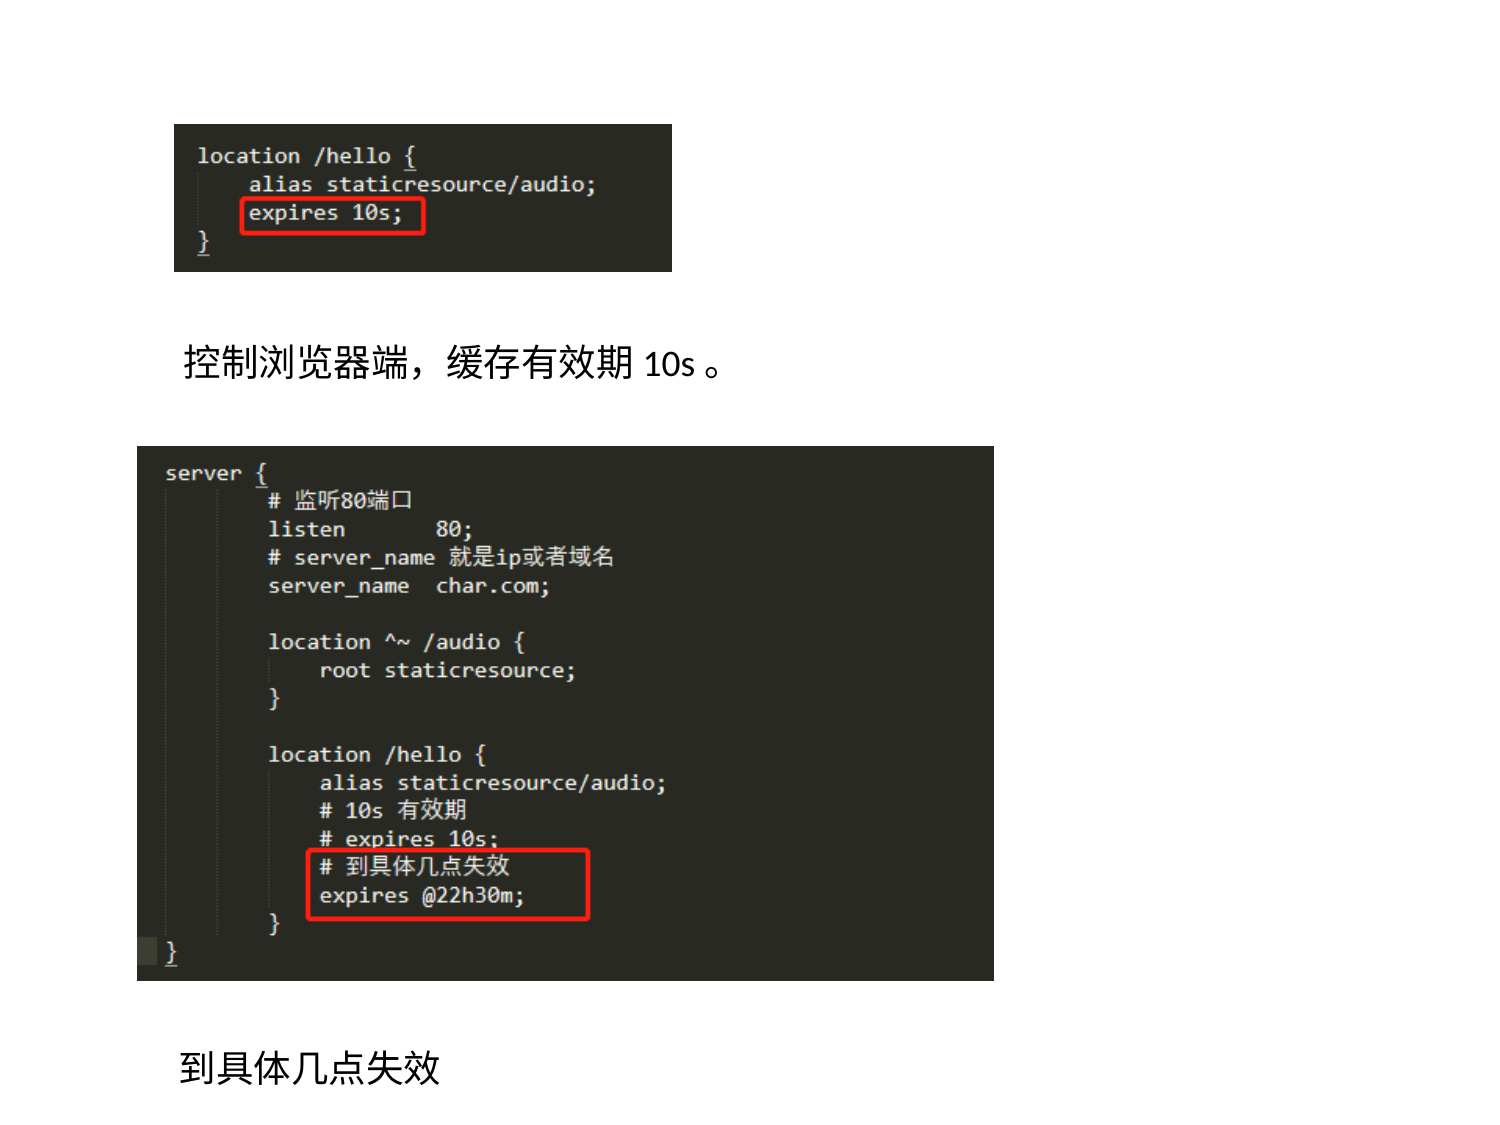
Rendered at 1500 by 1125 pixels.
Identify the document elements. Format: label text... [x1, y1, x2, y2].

text_box 控制浏览器端，缓存有效期10s。 [168, 331, 757, 392]
picture [137, 446, 994, 982]
text_box 到具体几点失效 [164, 1037, 457, 1098]
picture [174, 124, 673, 273]
